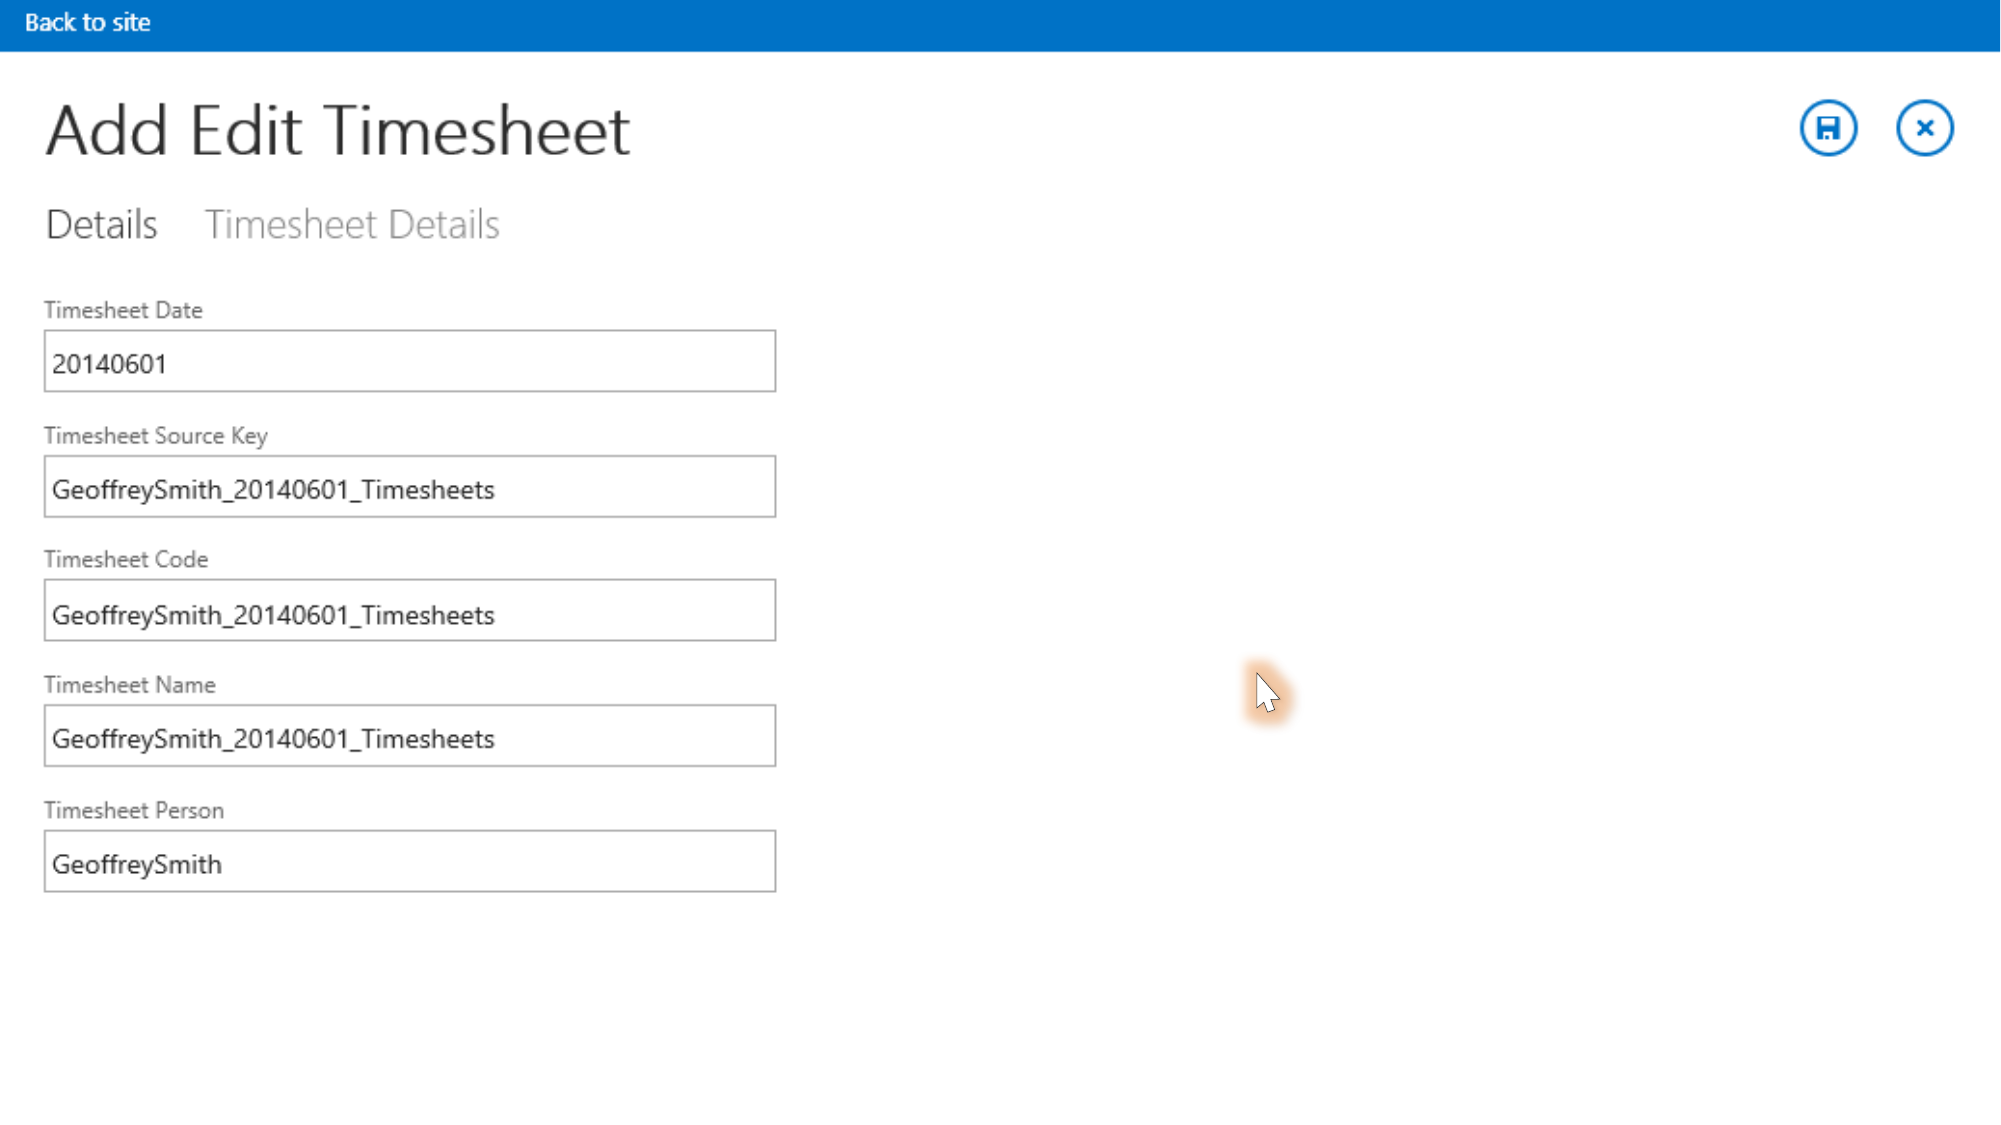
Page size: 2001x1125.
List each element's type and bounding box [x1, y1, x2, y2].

picture [0, 0, 2001, 1125]
text_box [1255, 670, 1283, 714]
